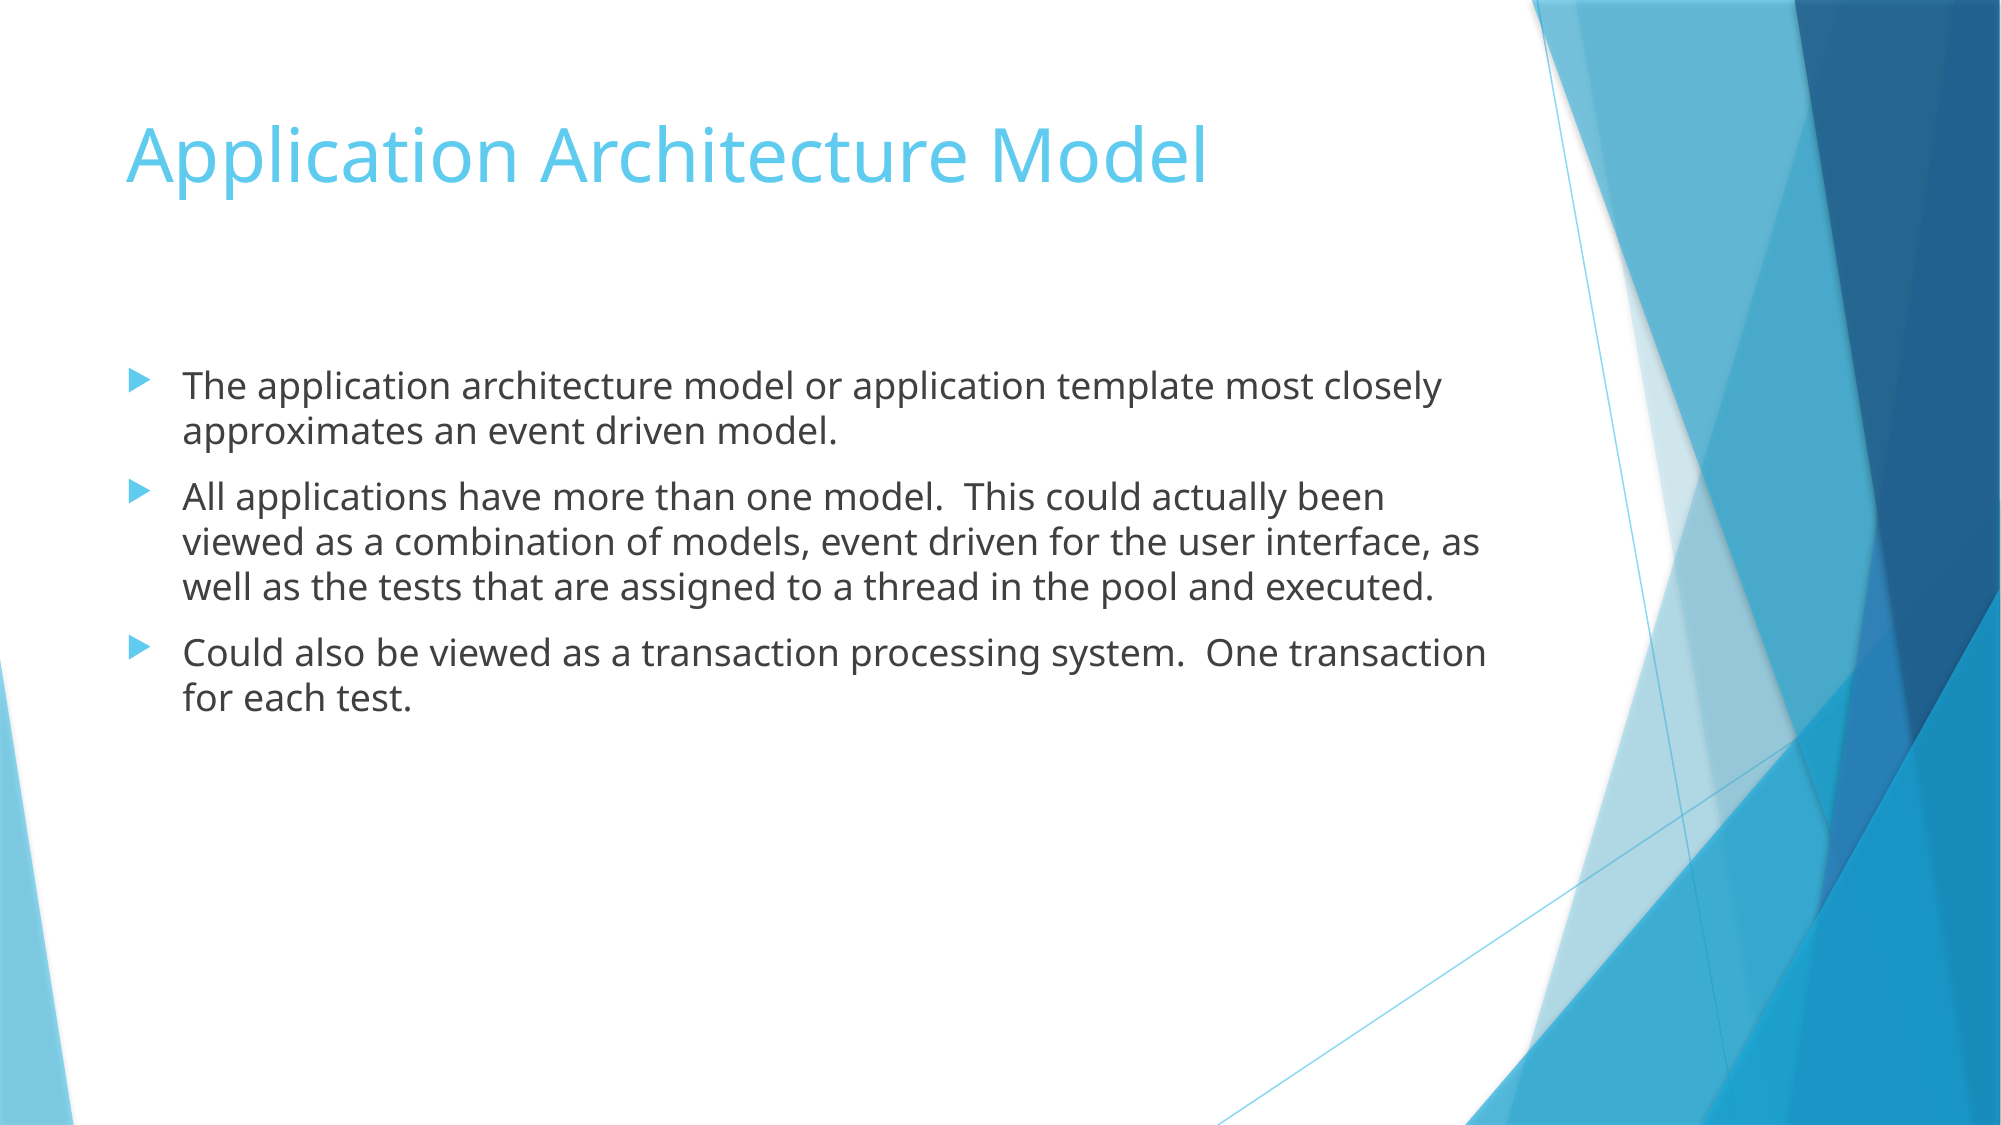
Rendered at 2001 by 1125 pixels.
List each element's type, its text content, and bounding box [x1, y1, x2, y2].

title Application Architecture Model [111, 99, 1522, 317]
list The application architecture model or application template most closely approximates an event driven model. All applications have more than one model. This could actually been viewed as a combination of models, event driven for the user interface, as well as the tests that are assigned to a thread in the pool and executed. Could also be viewed as a transaction processing system. One transaction for each test. [111, 354, 1522, 992]
